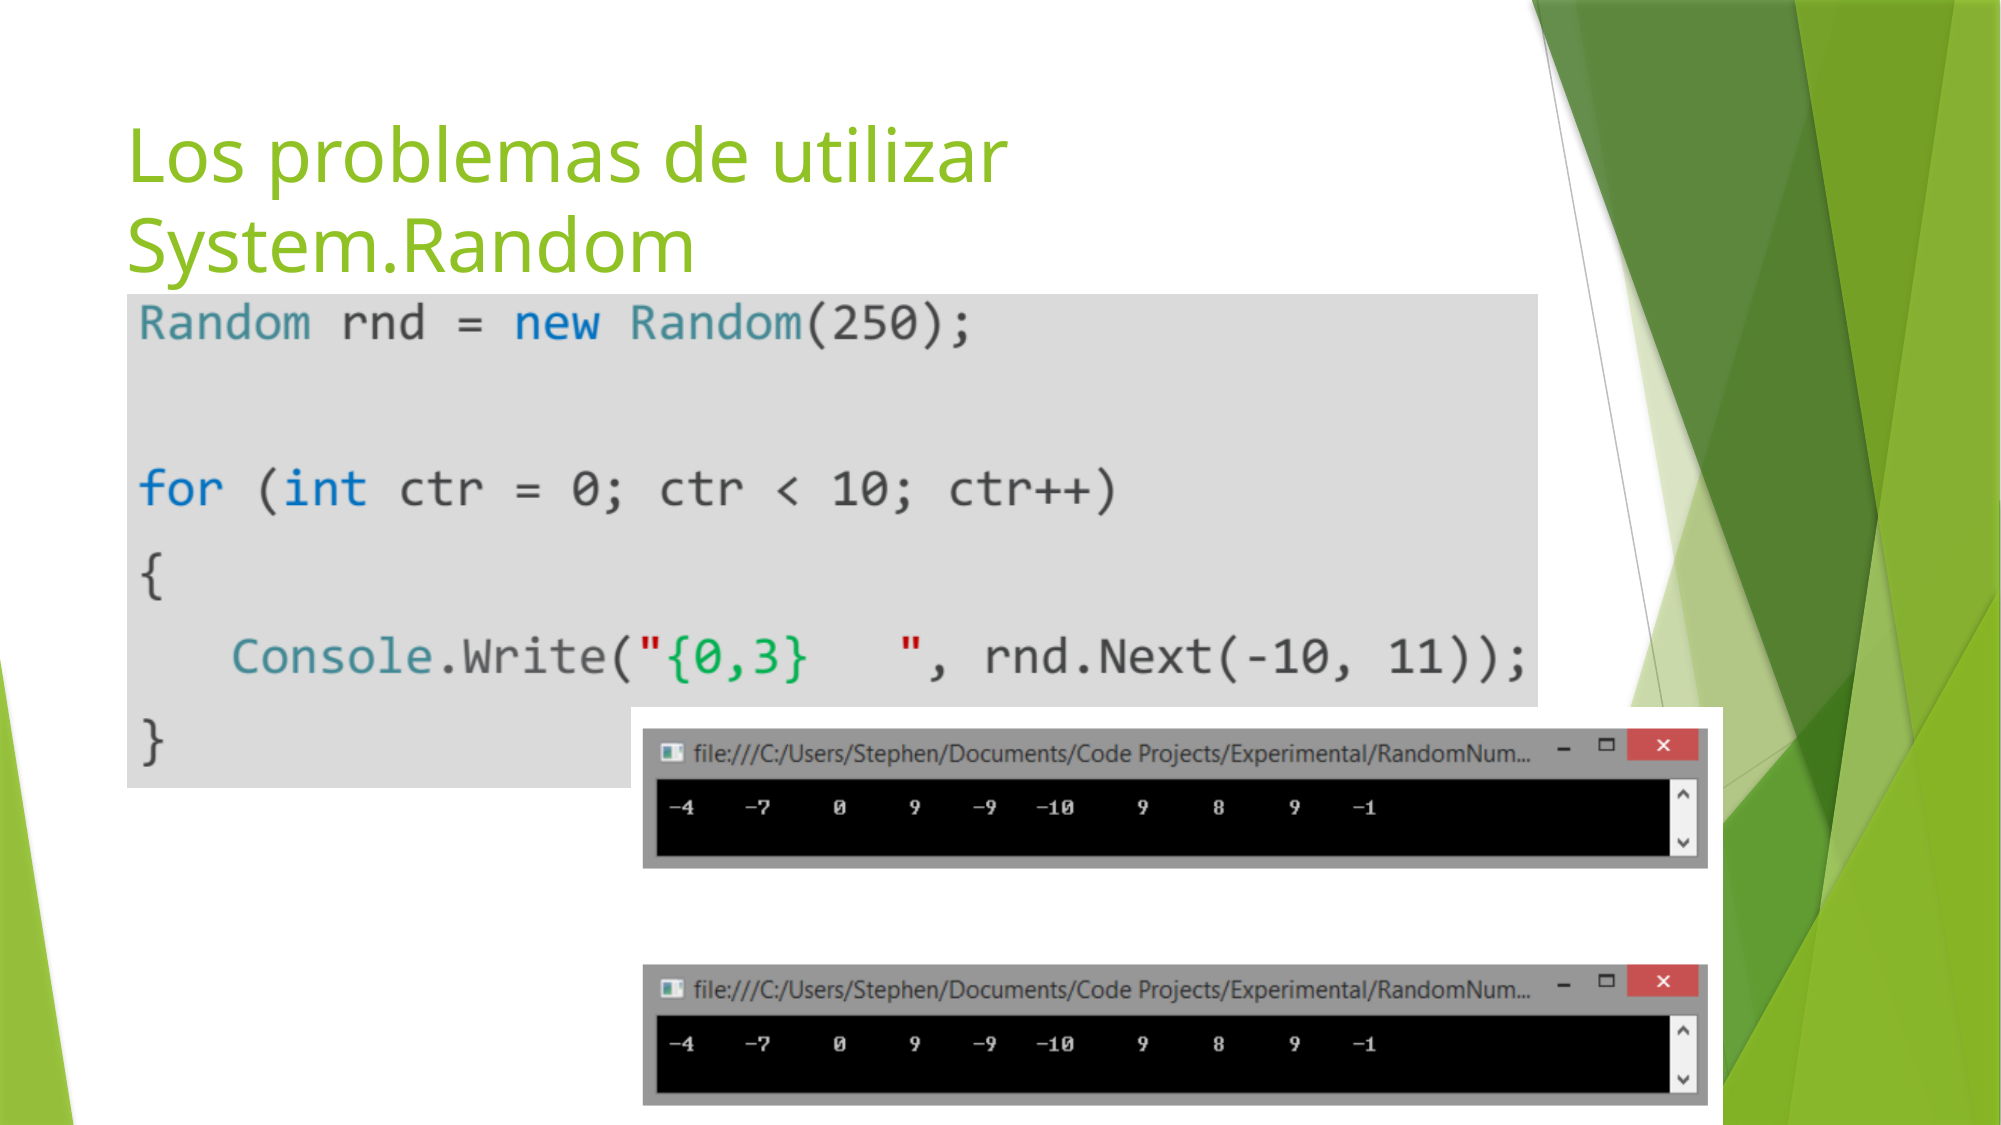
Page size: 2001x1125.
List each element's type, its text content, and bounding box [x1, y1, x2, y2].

title Los problemas de utilizar System.Random [111, 99, 1522, 317]
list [127, 293, 1539, 789]
picture [630, 707, 1723, 1125]
